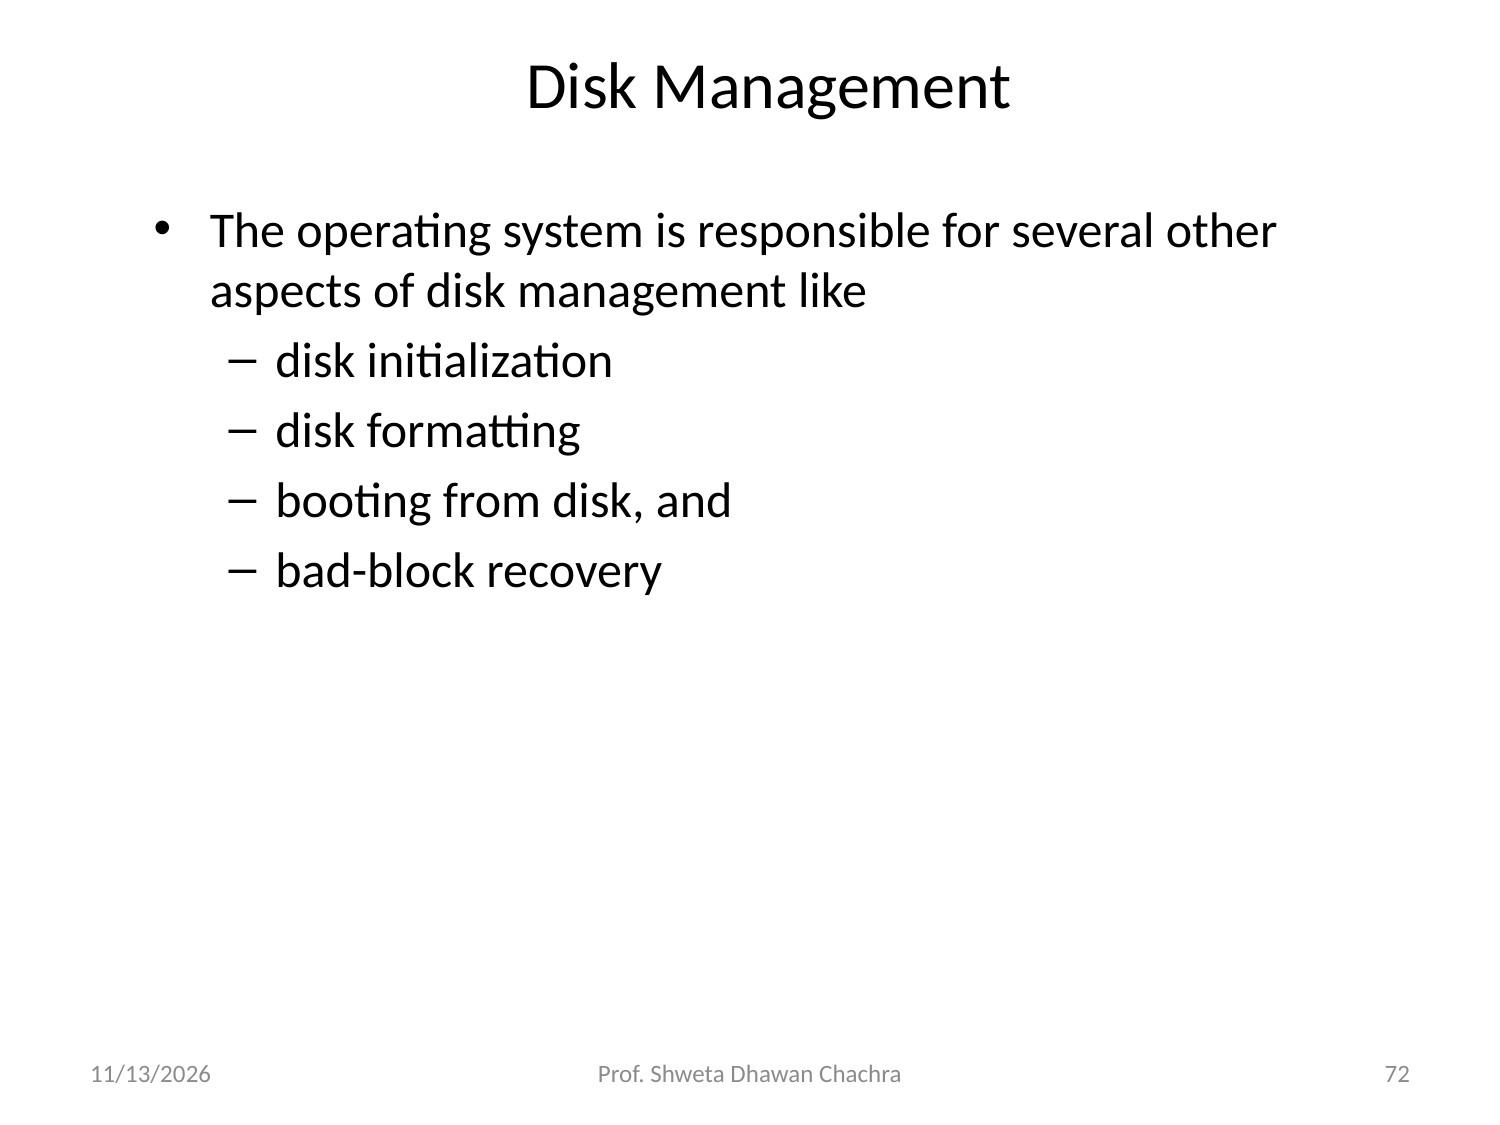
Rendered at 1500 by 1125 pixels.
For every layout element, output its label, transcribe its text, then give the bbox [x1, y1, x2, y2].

slide_number 72 [1074, 1042, 1425, 1103]
list The operating system is responsible for several other aspects of disk management like disk initialization disk formatting booting from disk, and bad-block recovery [138, 189, 1328, 934]
footer Prof. Shweta Dhawan Chachra [512, 1042, 988, 1103]
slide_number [75, 1042, 425, 1103]
title Disk Management [113, 35, 1425, 130]
